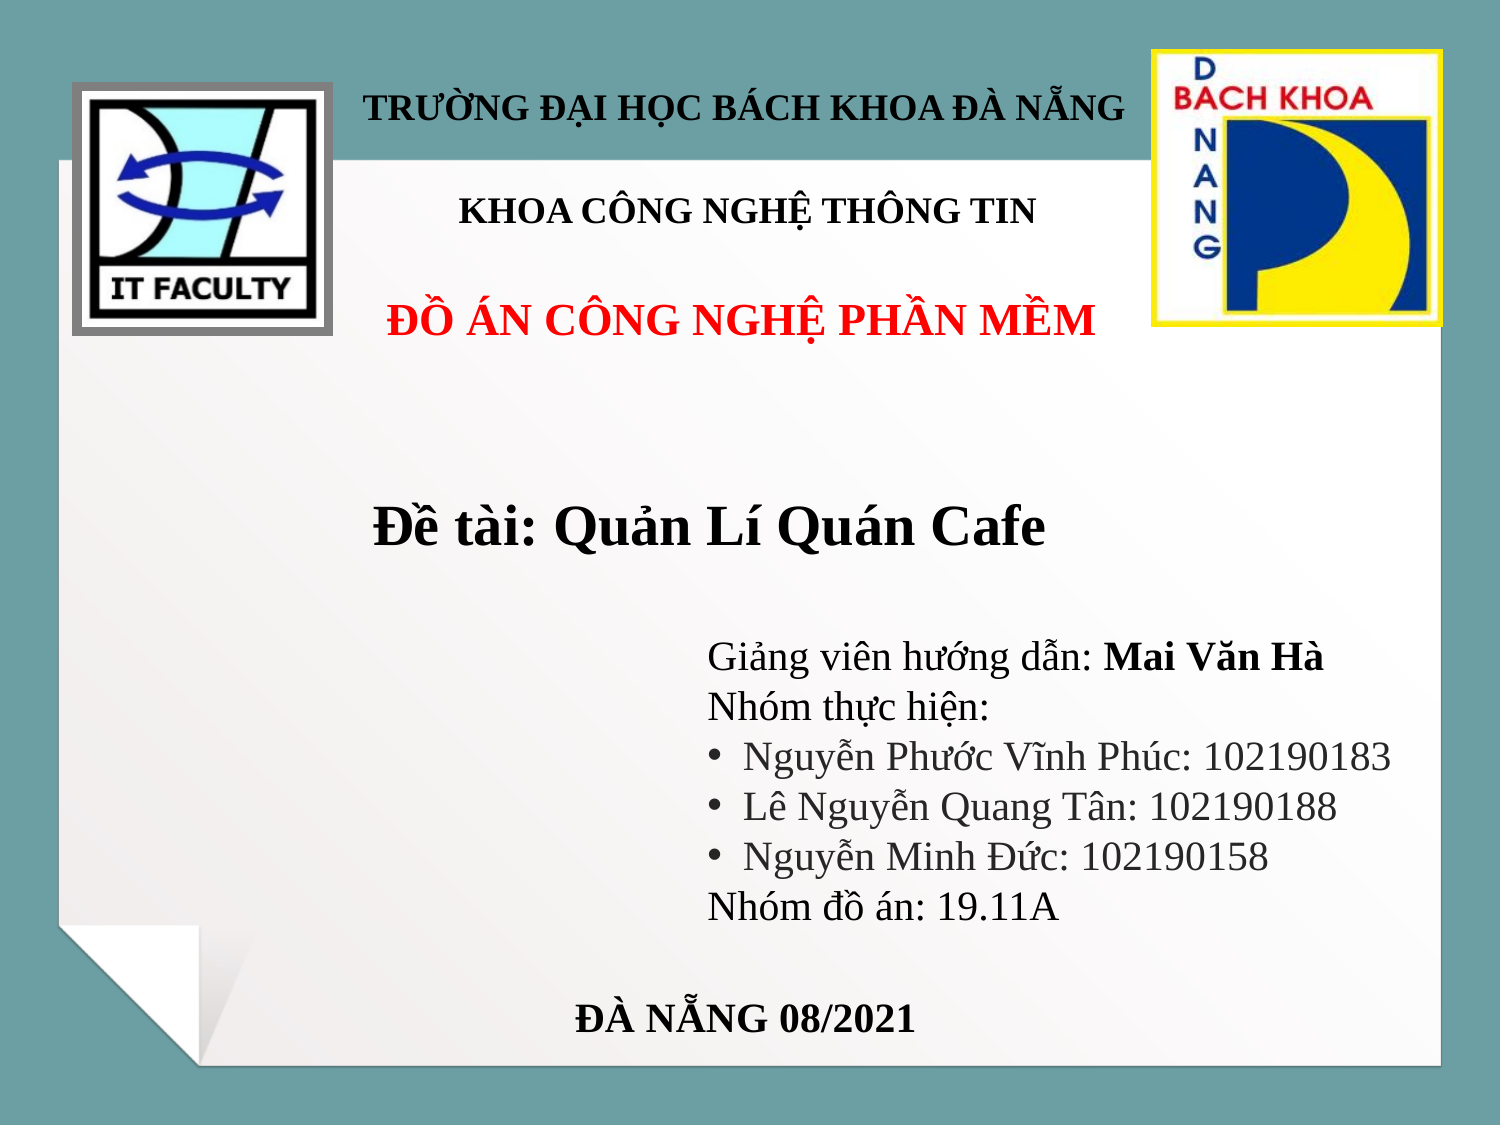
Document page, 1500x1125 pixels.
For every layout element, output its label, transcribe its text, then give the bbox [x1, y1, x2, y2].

text_box ĐỒ ÁN CÔNG NGHỆ PHẦN MỀM [371, 281, 1128, 352]
text_box Giảng viên hướng dẫn: Mai Văn Hà Nhóm thực hiện: Nguyễn Phước Vĩnh Phúc: 102190183 Lê Nguyễn Quang Tân: 102190188 Nguyễn Minh Đức: 102190158 Nhóm đồ án: 19.11A [692, 621, 1420, 937]
text_box Đề tài: Quản Lí Quán Cafe [101, 479, 1318, 565]
text_box KHOA CÔNG NGHỆ THÔNG TIN [443, 178, 1057, 239]
text_box ĐÀ NẴNG 08/2021 [559, 983, 941, 1049]
picture [0, 0, 1500, 1125]
text_box TRƯỜNG ĐẠI HỌC BÁCH KHOA ĐÀ NẴNG [347, 75, 1146, 136]
